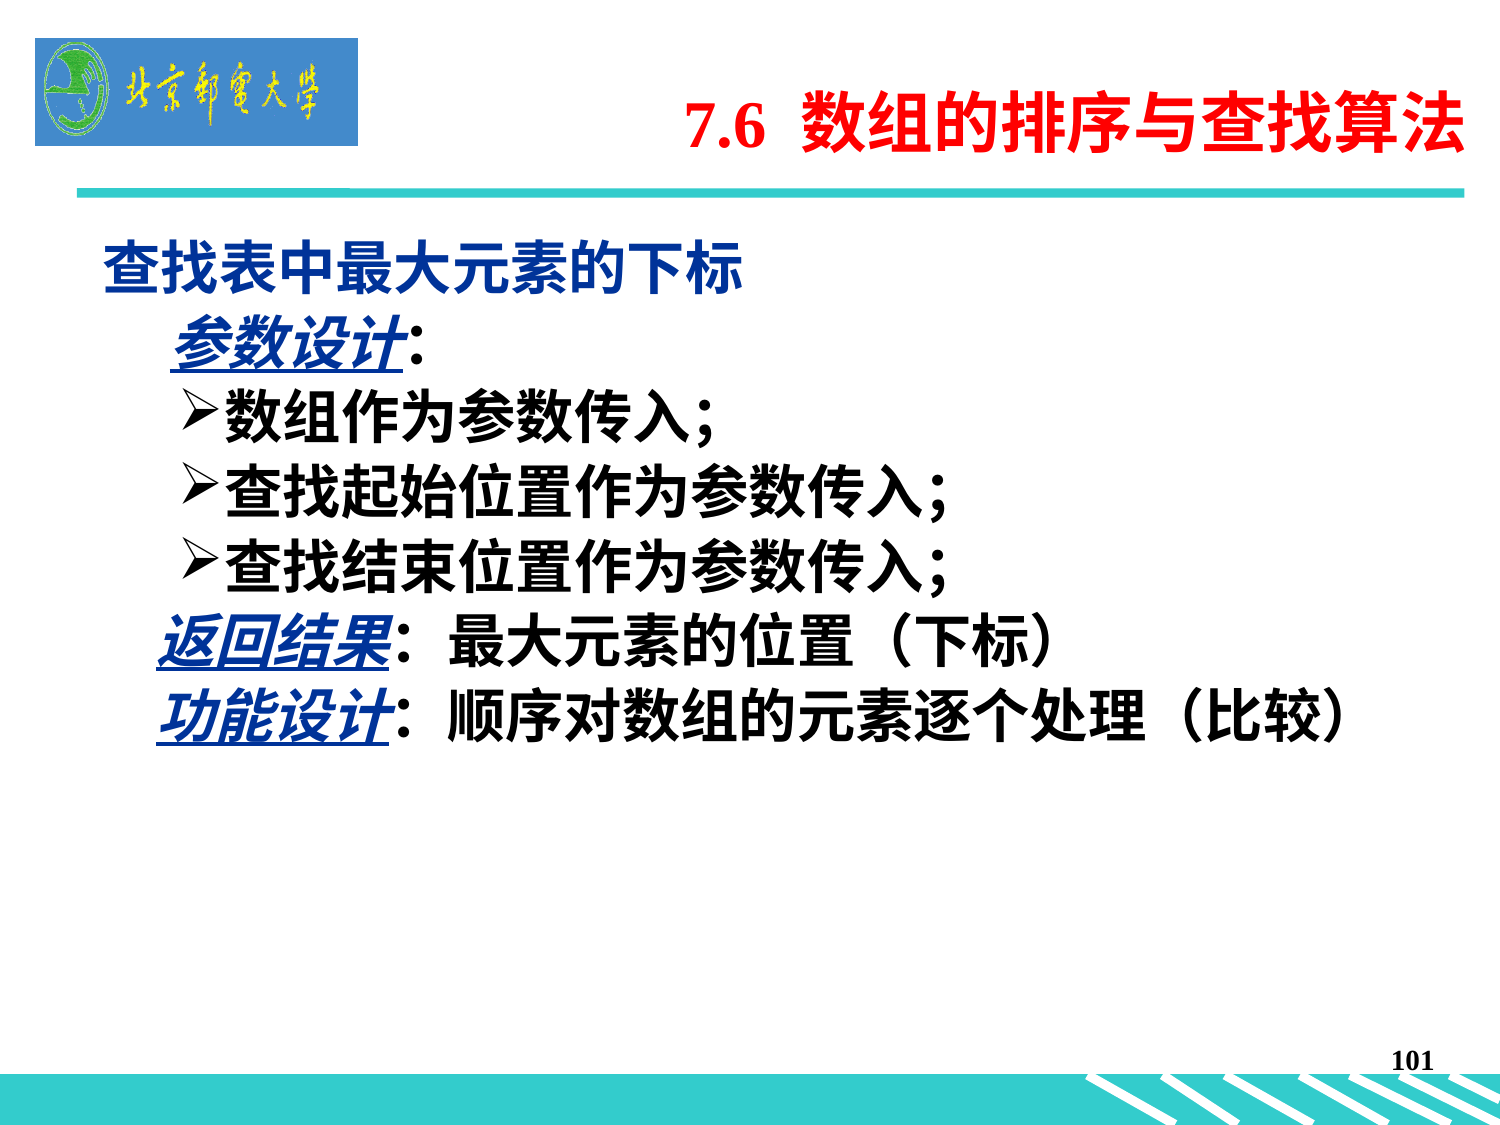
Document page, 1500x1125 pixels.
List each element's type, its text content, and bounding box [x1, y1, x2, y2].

text_box 7.6 数组的排序与查找算法 [207, 66, 1483, 185]
picture [34, 37, 358, 146]
slide_number 101 [1137, 1037, 1450, 1113]
text_box 查找表中最大元素的下标 参数设计： 数组作为参数传入； 查找起始位置作为参数传入； 查找结束位置作为参数传入； 返回结果：最大元素的位置（下标） 功能设计：顺序对数组的元素逐个处理（比较） [87, 231, 1413, 787]
